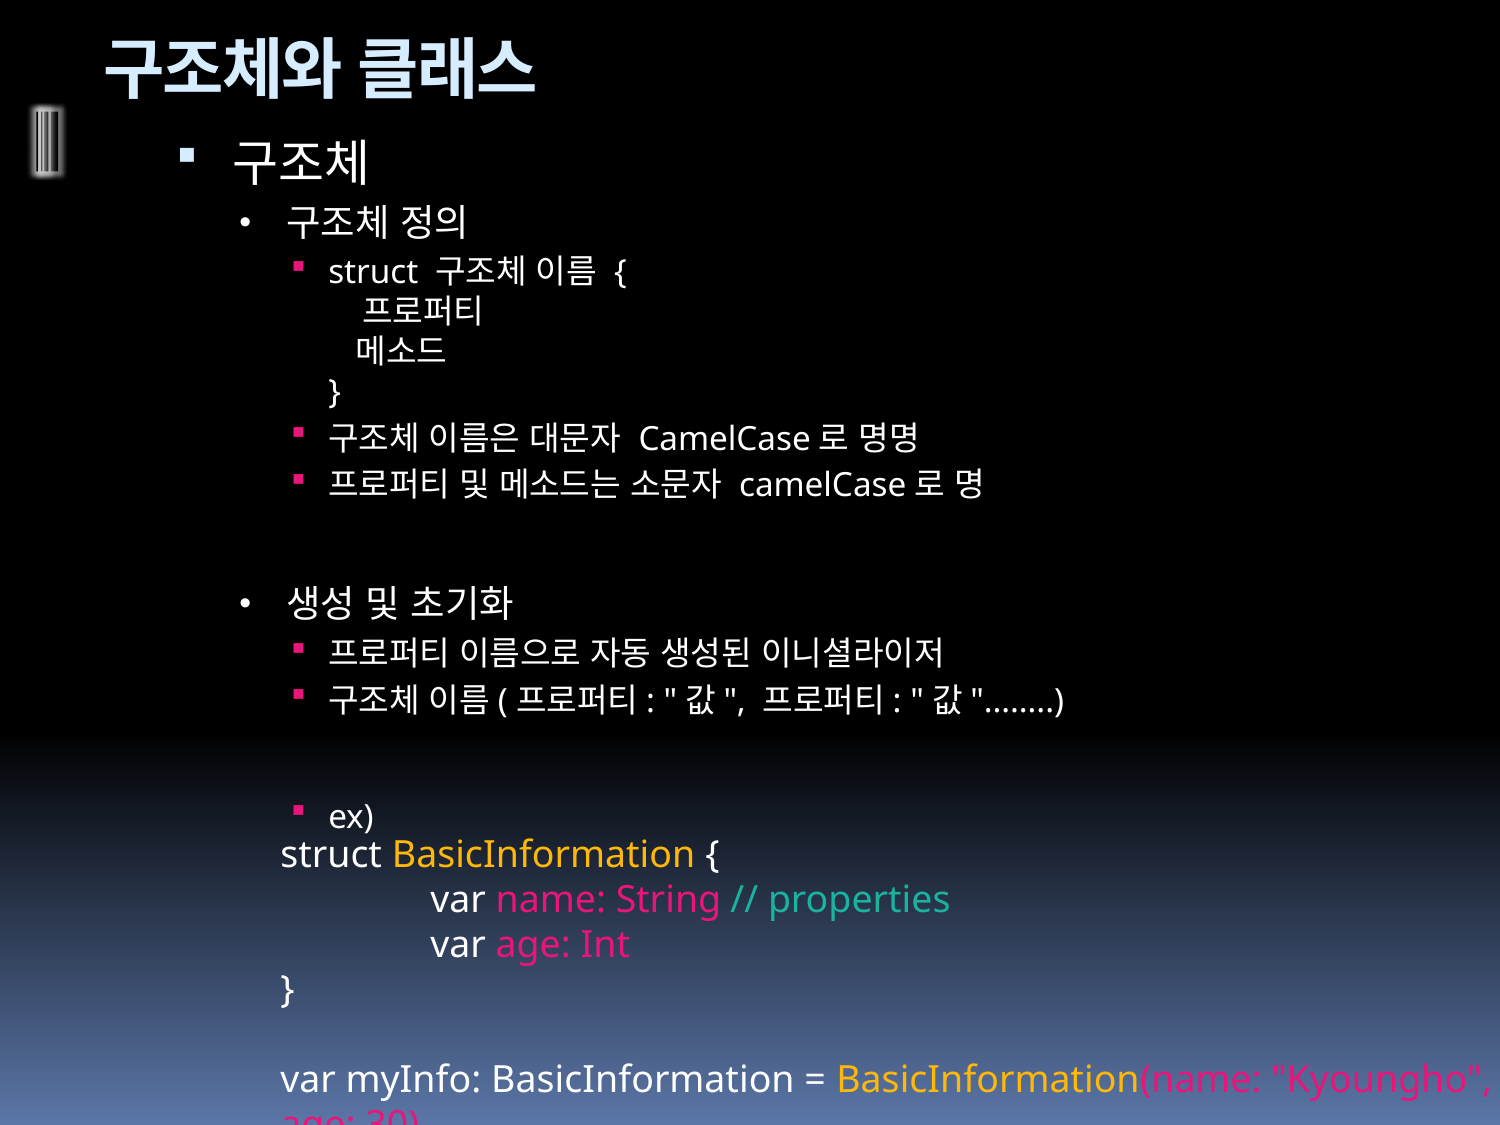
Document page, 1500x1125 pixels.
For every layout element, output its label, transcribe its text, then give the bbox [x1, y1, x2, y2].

list 구조체 구조체 정의 struct 구조체 이름 { 프로퍼티 메소드 } 구조체 이름은 대문자 CamelCase로 명명 프로퍼티 및 메소드는 소문자 camelCase로 명 생성 및 초기화 프로퍼티 이름으로 자동 생성된 이니셜라이저 구조체 이름(프로퍼티: "값", 프로퍼티: "값"……..) ex) [150, 124, 1500, 1046]
text_box struct BasicInformation { var name: String // properties var age: Int } var myInfo: BasicInformation = BasicInformation(name: "Kyoungho", age: 30) [265, 822, 1500, 1125]
title 구조체와 클래스 [88, 19, 1500, 117]
